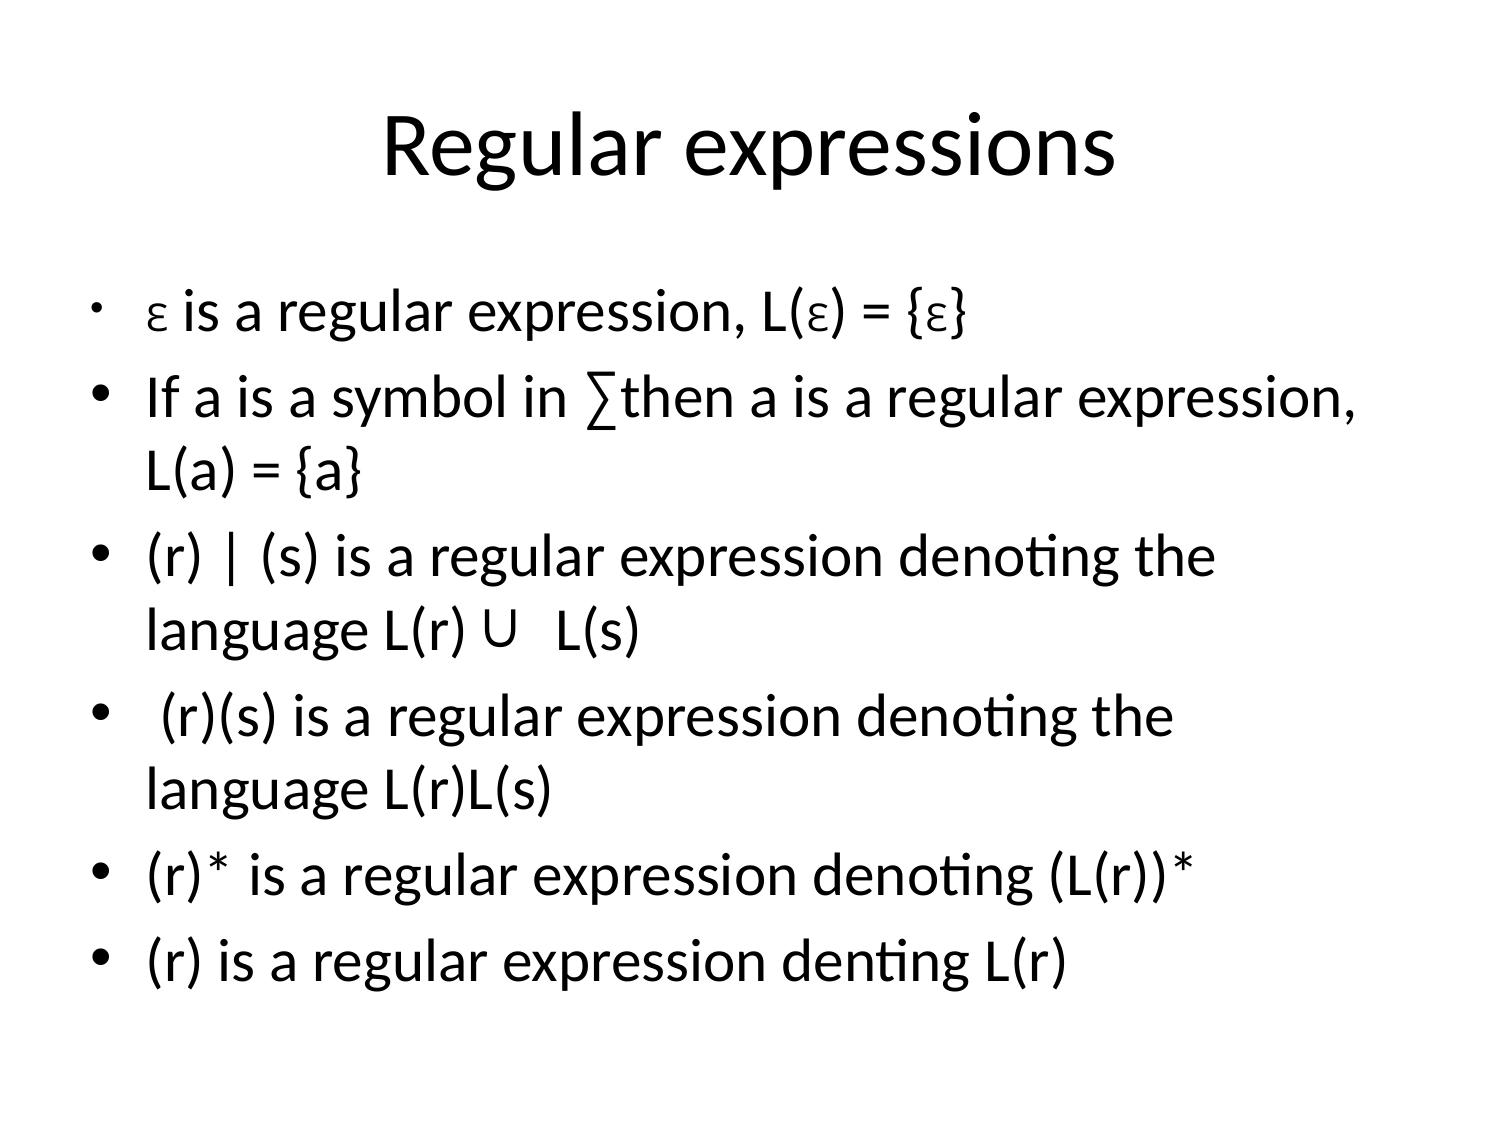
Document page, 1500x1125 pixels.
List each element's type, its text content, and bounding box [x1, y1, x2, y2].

list Ɛ is a regular expression, L(Ɛ) = {Ɛ} If a is a symbol in ∑then a is a regular expression, L(a) = {a} (r) | (s) is a regular expression denoting the language L(r) ∪ L(s) (r)(s) is a regular expression denoting the language L(r)L(s) (r)* is a regular expression denoting (L(r))* (r) is a regular expression denting L(r) [75, 262, 1425, 1005]
title Regular expressions [75, 45, 1425, 233]
